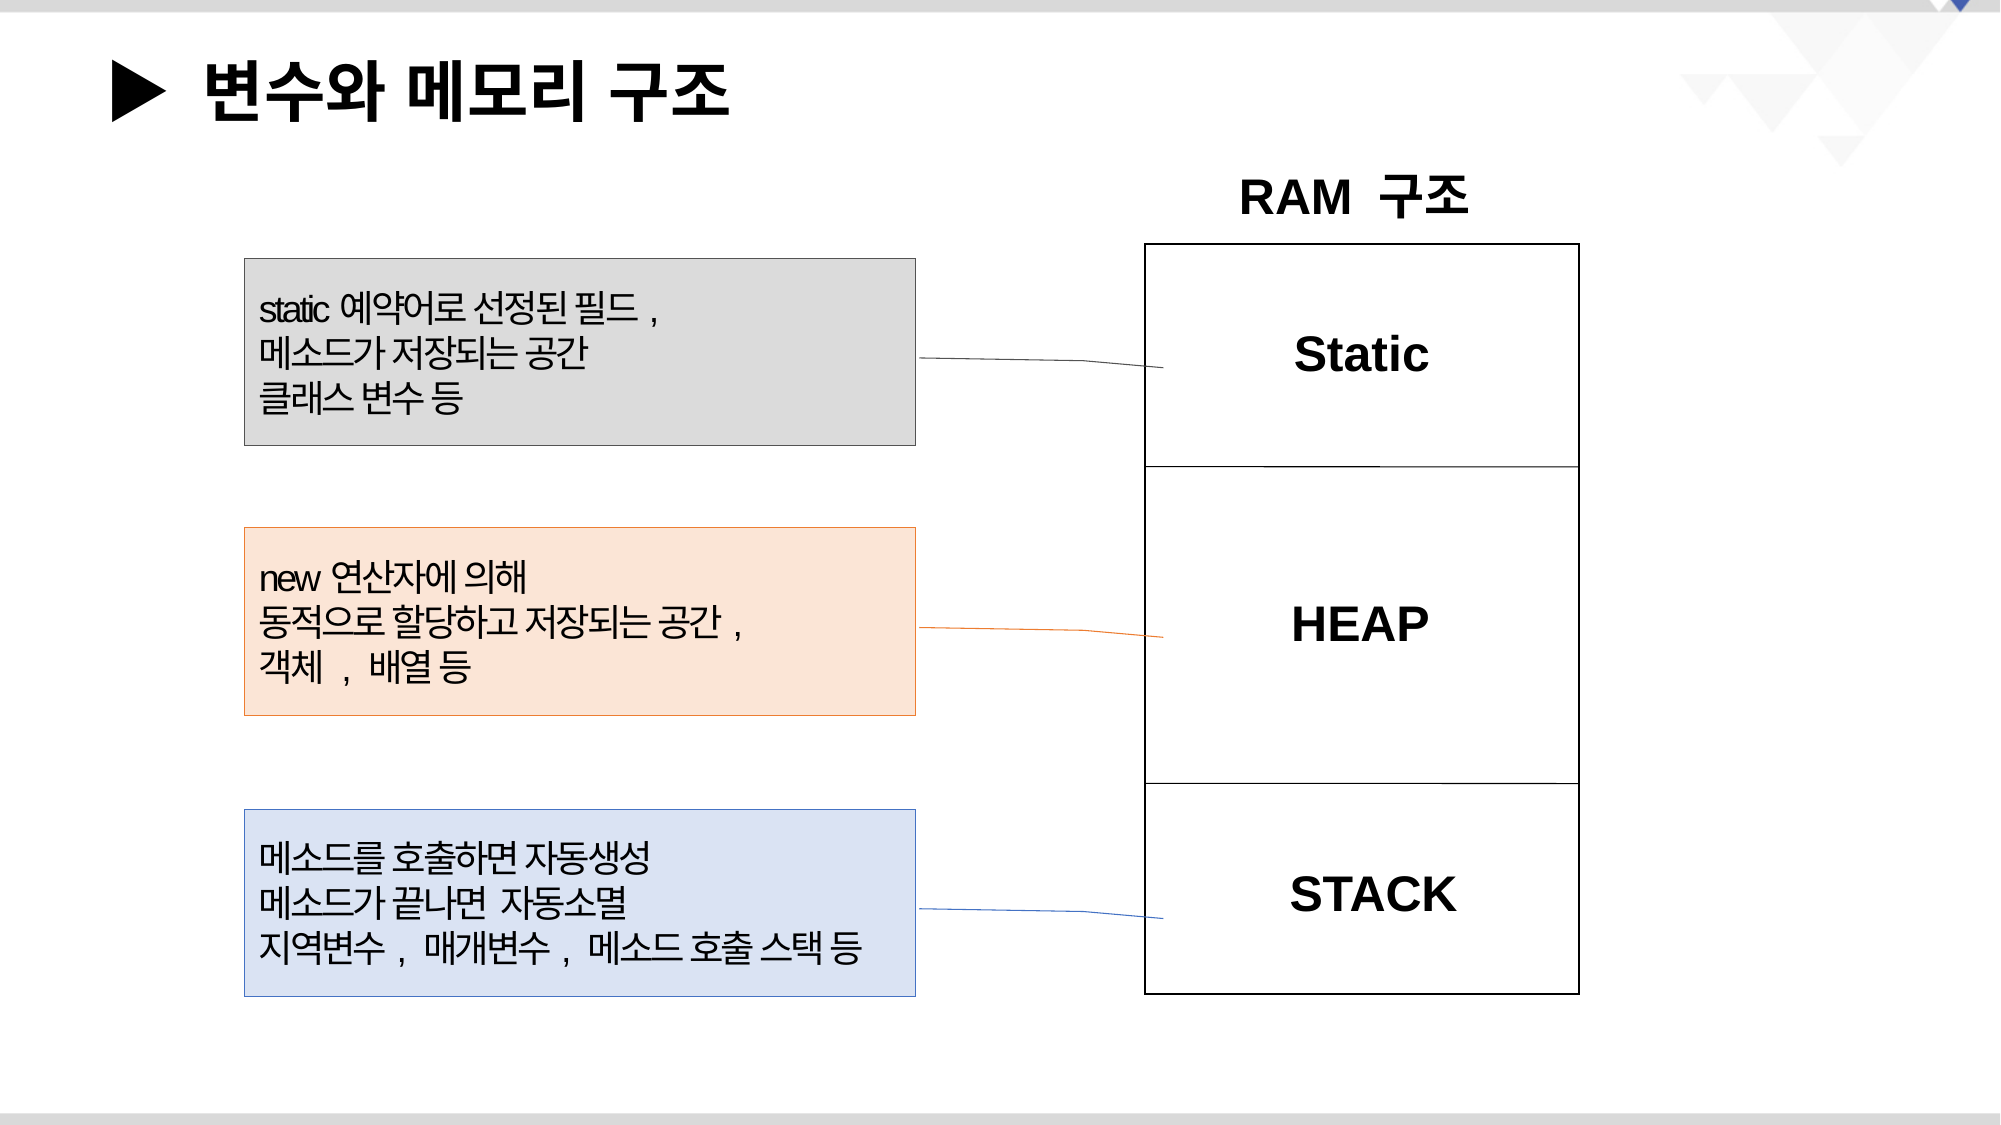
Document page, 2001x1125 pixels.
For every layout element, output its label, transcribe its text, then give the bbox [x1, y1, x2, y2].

text_box 메소드를 호출하면 자동생성 메소드가 끝나면 자동소멸 지역변수, 매개변수, 메소드 호출 스택 등 [244, 809, 916, 997]
text_box static예약어로 선정된 필드, 메소드가 저장되는 공간 클래스 변수 등 [244, 258, 916, 446]
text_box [1145, 244, 1579, 995]
text_box 메소드를 호출하면 자동생성 메소드가 끝나면 자동소멸 지역변수, 매개변수, 메소드 호출 스택 등 [919, 908, 1145, 918]
text_box ▶ 변수와 메모리 구조 [90, 42, 1980, 137]
text_box static예약어로 선정된 필드, 메소드가 저장되는 공간 클래스 변수 등 [919, 357, 1145, 367]
picture [0, 0, 2001, 1113]
text_box RAM 구조 [1223, 156, 1486, 232]
text_box new연산자에 의해 동적으로 할당하고 저장되는 공간, 객체 , 배열 등 [919, 626, 1145, 637]
text_box new연산자에 의해 동적으로 할당하고 저장되는 공간, 객체 , 배열 등 [244, 527, 916, 716]
